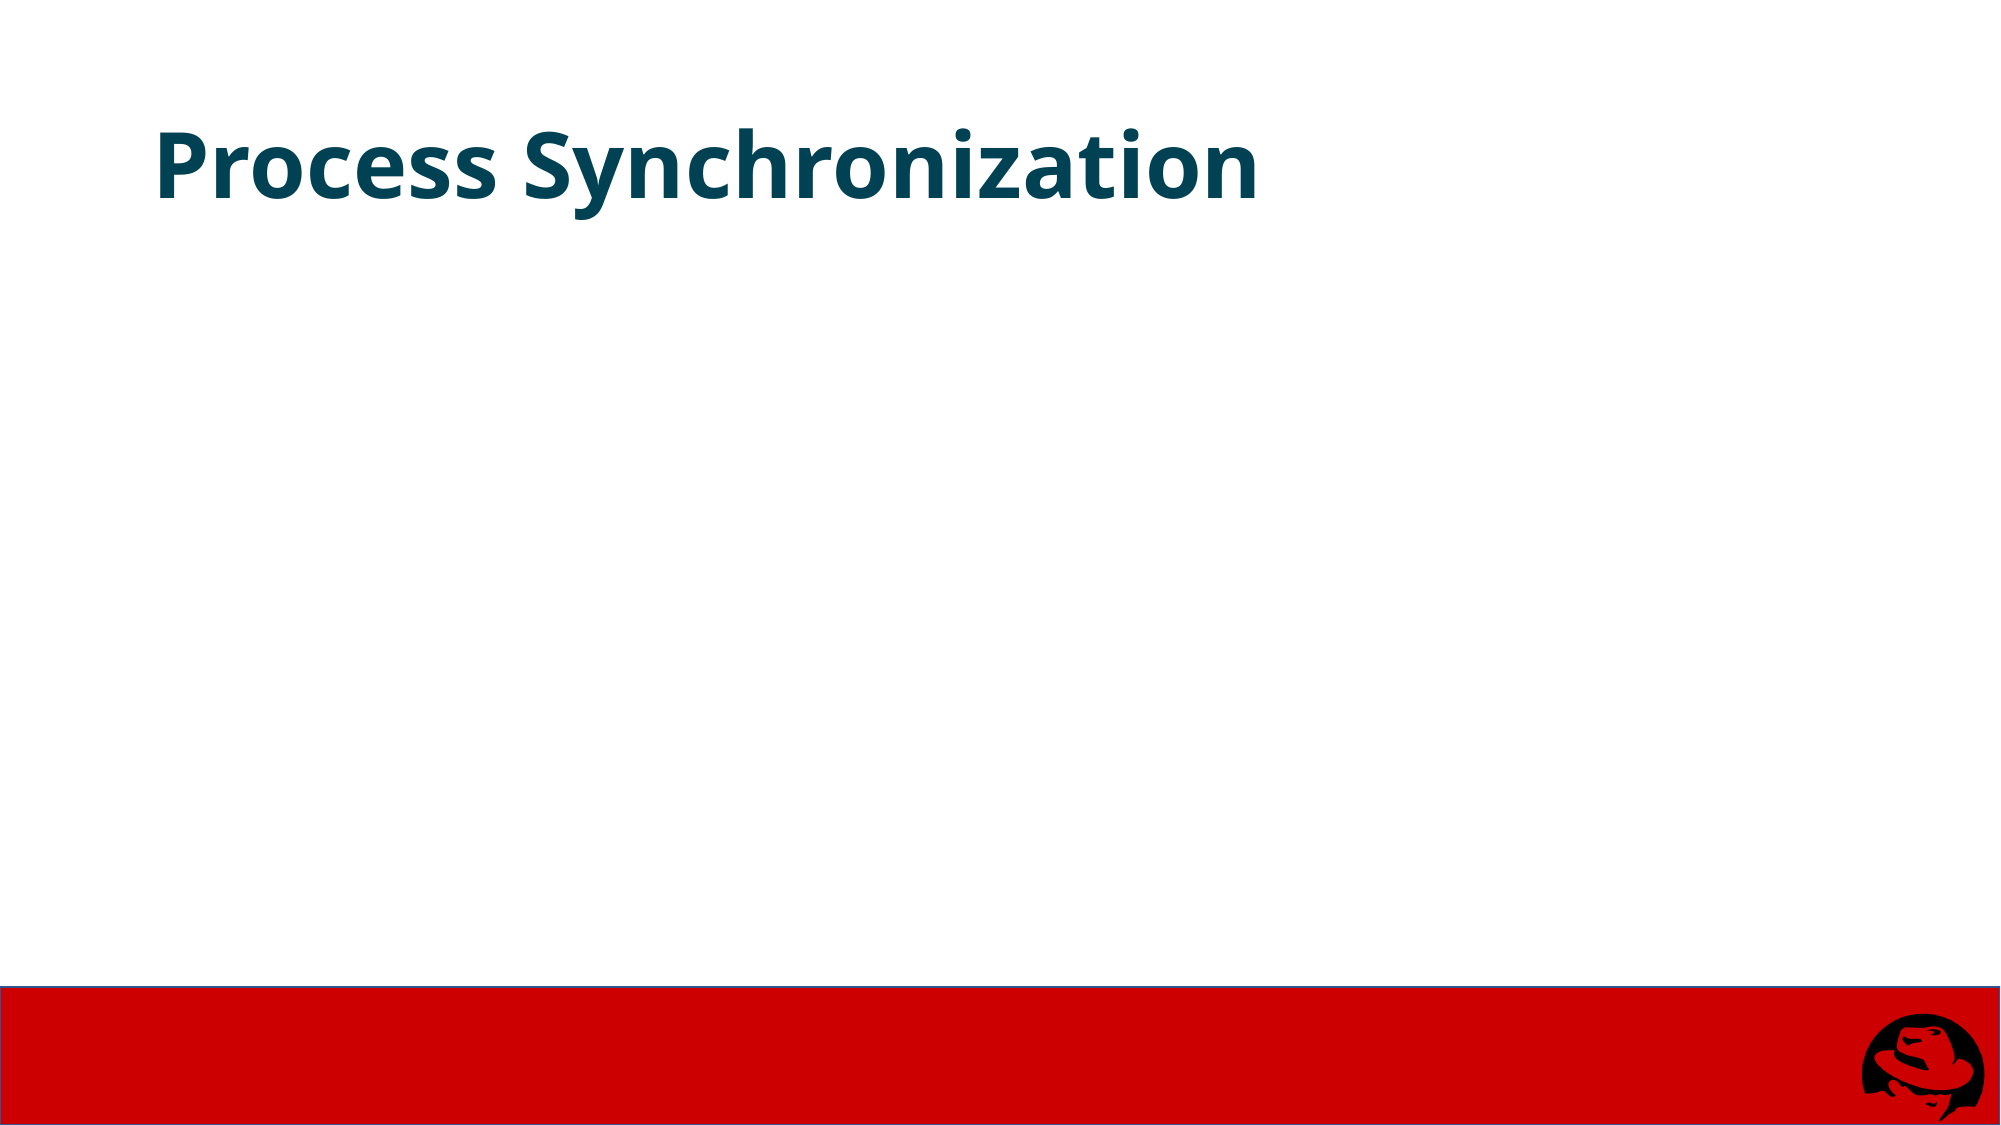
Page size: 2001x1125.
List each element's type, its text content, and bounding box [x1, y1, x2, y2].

title Process Synchronization [137, 59, 1863, 278]
picture [1862, 1009, 1986, 1125]
